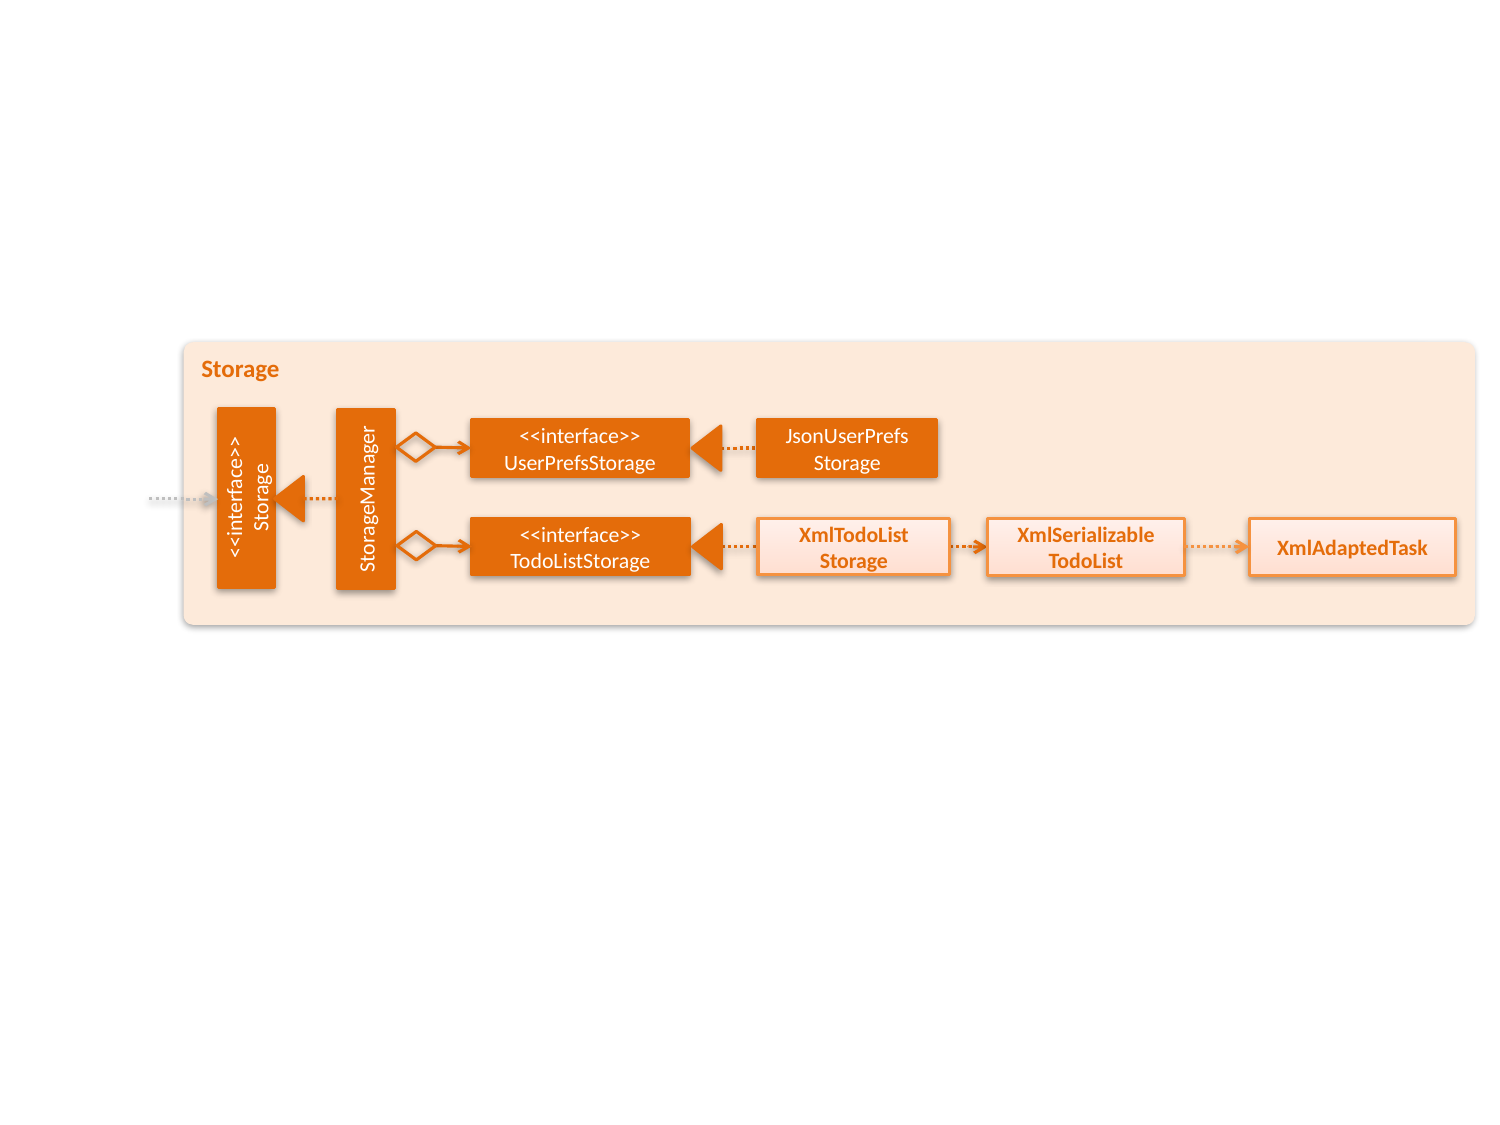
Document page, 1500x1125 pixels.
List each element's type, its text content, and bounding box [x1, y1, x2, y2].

text_box [273, 475, 305, 522]
text_box XmlAdaptedTask [1249, 518, 1457, 576]
text_box <<interface>> UserPrefsStorage [471, 419, 689, 477]
text_box [396, 530, 437, 561]
text_box XmlTodoList Storage [757, 517, 951, 576]
text_box [691, 425, 722, 472]
text_box <<interface>> Storage [217, 407, 276, 588]
text_box [395, 432, 435, 463]
text_box XmlSerializable TodoList [987, 518, 1185, 576]
text_box JsonUserPrefs Storage [757, 419, 938, 477]
text_box <<interface>> TodoListStorage [471, 517, 690, 576]
text_box StorageManager [337, 409, 395, 589]
text_box Storage [182, 341, 1476, 626]
text_box [691, 523, 723, 570]
